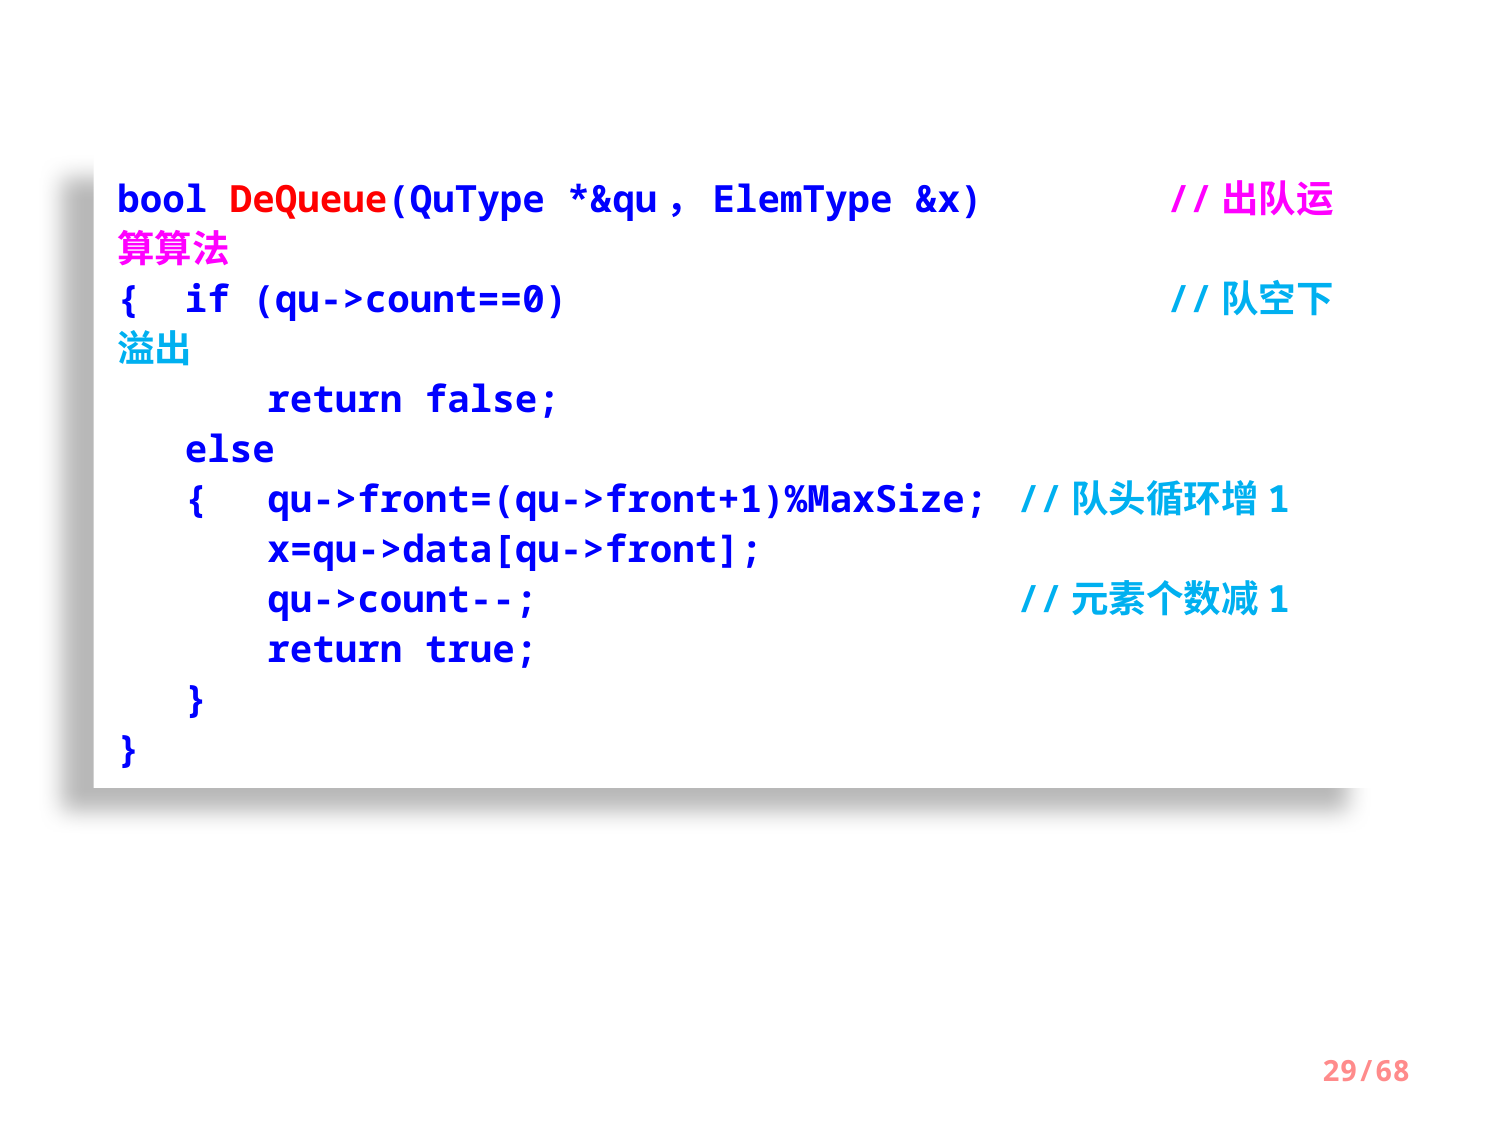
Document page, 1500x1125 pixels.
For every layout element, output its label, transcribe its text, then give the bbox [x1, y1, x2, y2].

text_box bool DeQueue(QuType *&qu，ElemType &x) //出队运算算法 { if (qu->count==0) //队空下溢出 return false; else { qu->front=(qu->front+1)%MaxSize; //队头循环增1 x=qu->data[qu->front]; qu->count--; //元素个数减1 return true; } } [93, 152, 1382, 789]
slide_number 29/68 [1074, 1042, 1425, 1103]
